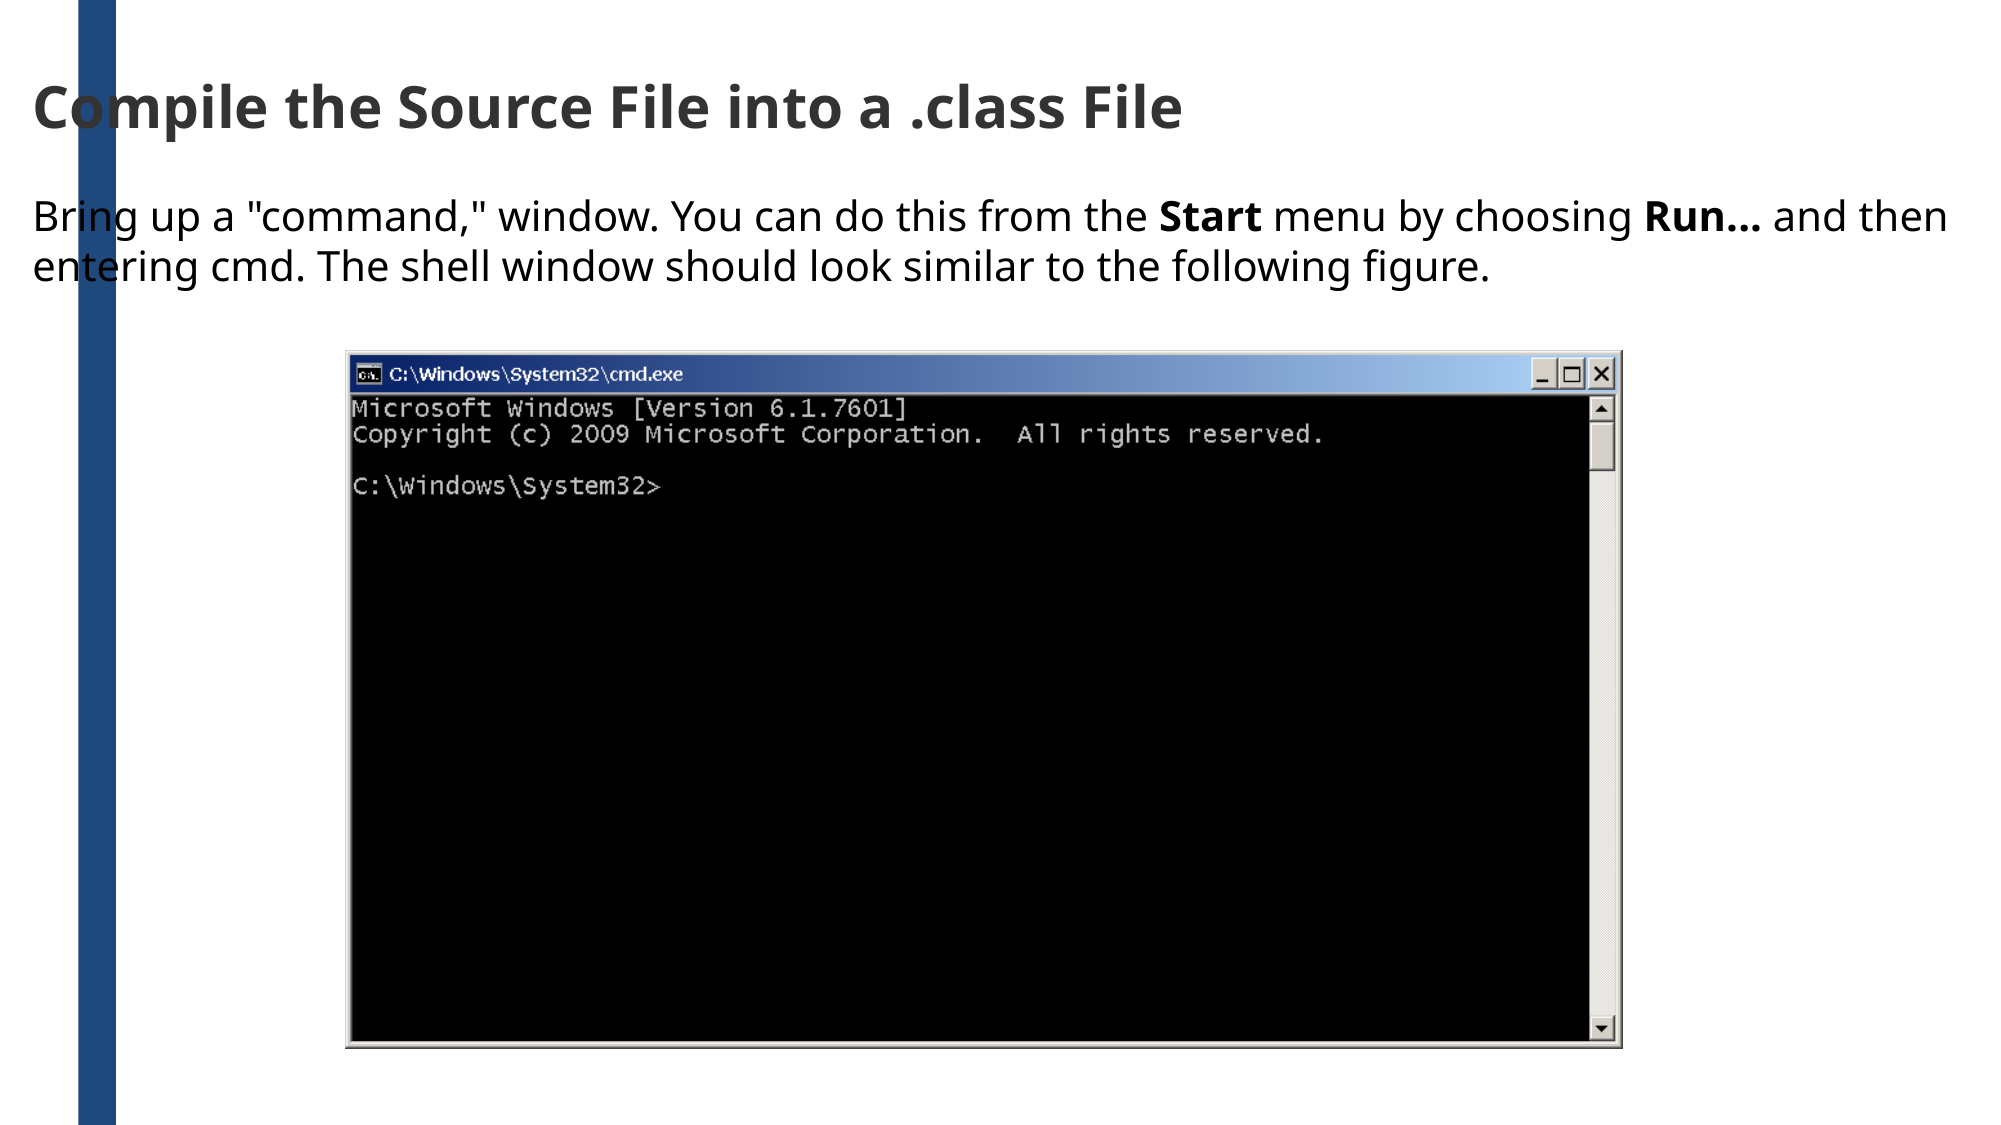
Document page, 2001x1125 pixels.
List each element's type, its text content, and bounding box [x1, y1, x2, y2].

picture [345, 350, 1623, 1049]
text_box Compile the Source File into a .class File Bring up a "command," window. You can do this from the Start menu by choosing Run... and then entering cmd. The shell window should look similar to the following figure. [17, 62, 1975, 321]
